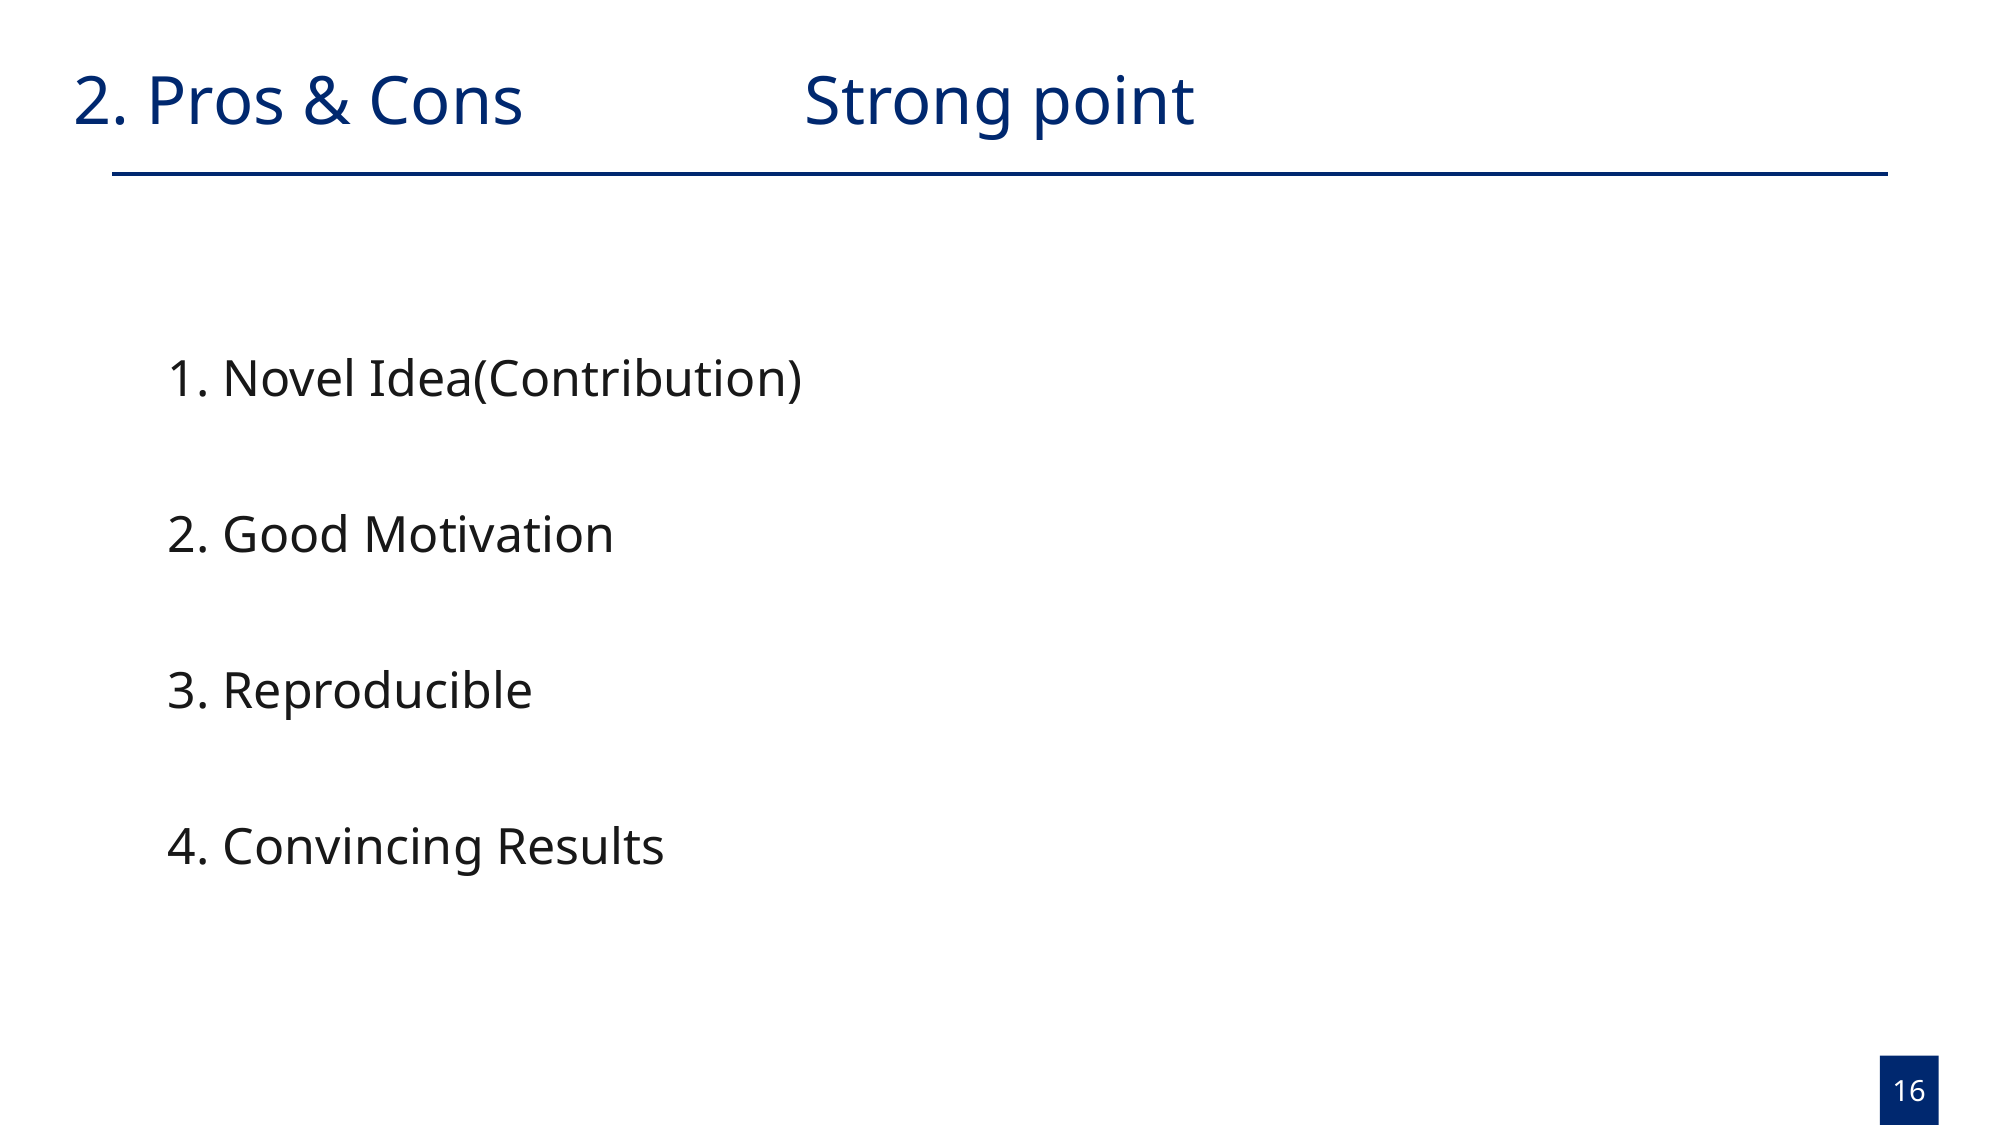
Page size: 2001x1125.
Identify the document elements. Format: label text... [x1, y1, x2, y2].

title Strong point [561, 45, 1592, 160]
text_box 2. Pros & Cons [37, 45, 561, 160]
text_box 1. Novel Idea(Contribution) 2. Good Motivation 3. Reproducible 4. Convincing Results [153, 321, 2000, 882]
